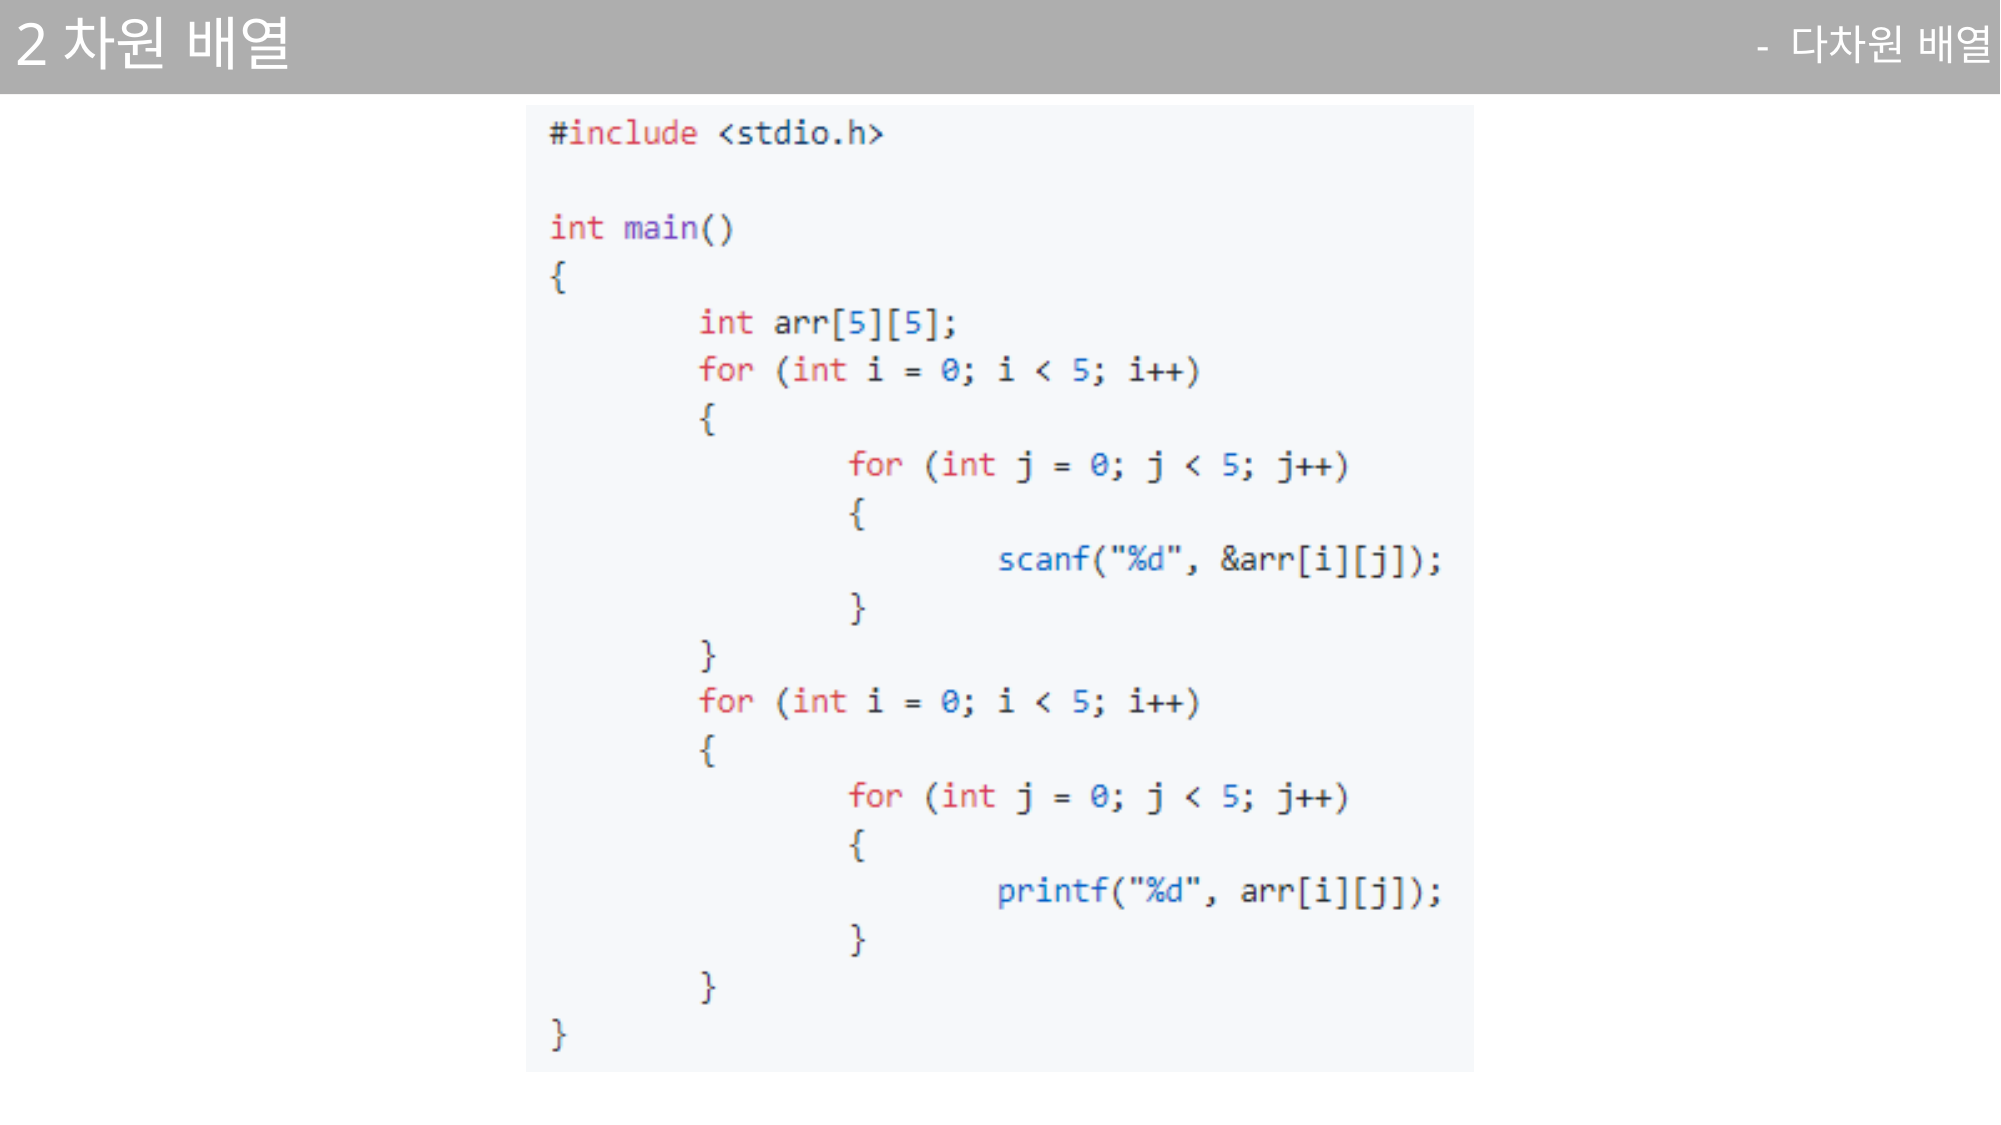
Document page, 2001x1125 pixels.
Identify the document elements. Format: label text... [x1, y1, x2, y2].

title 2차원 배열 [0, 7, 1103, 87]
picture [526, 105, 1474, 1072]
list - 다차원 배열 [1195, 16, 2000, 78]
